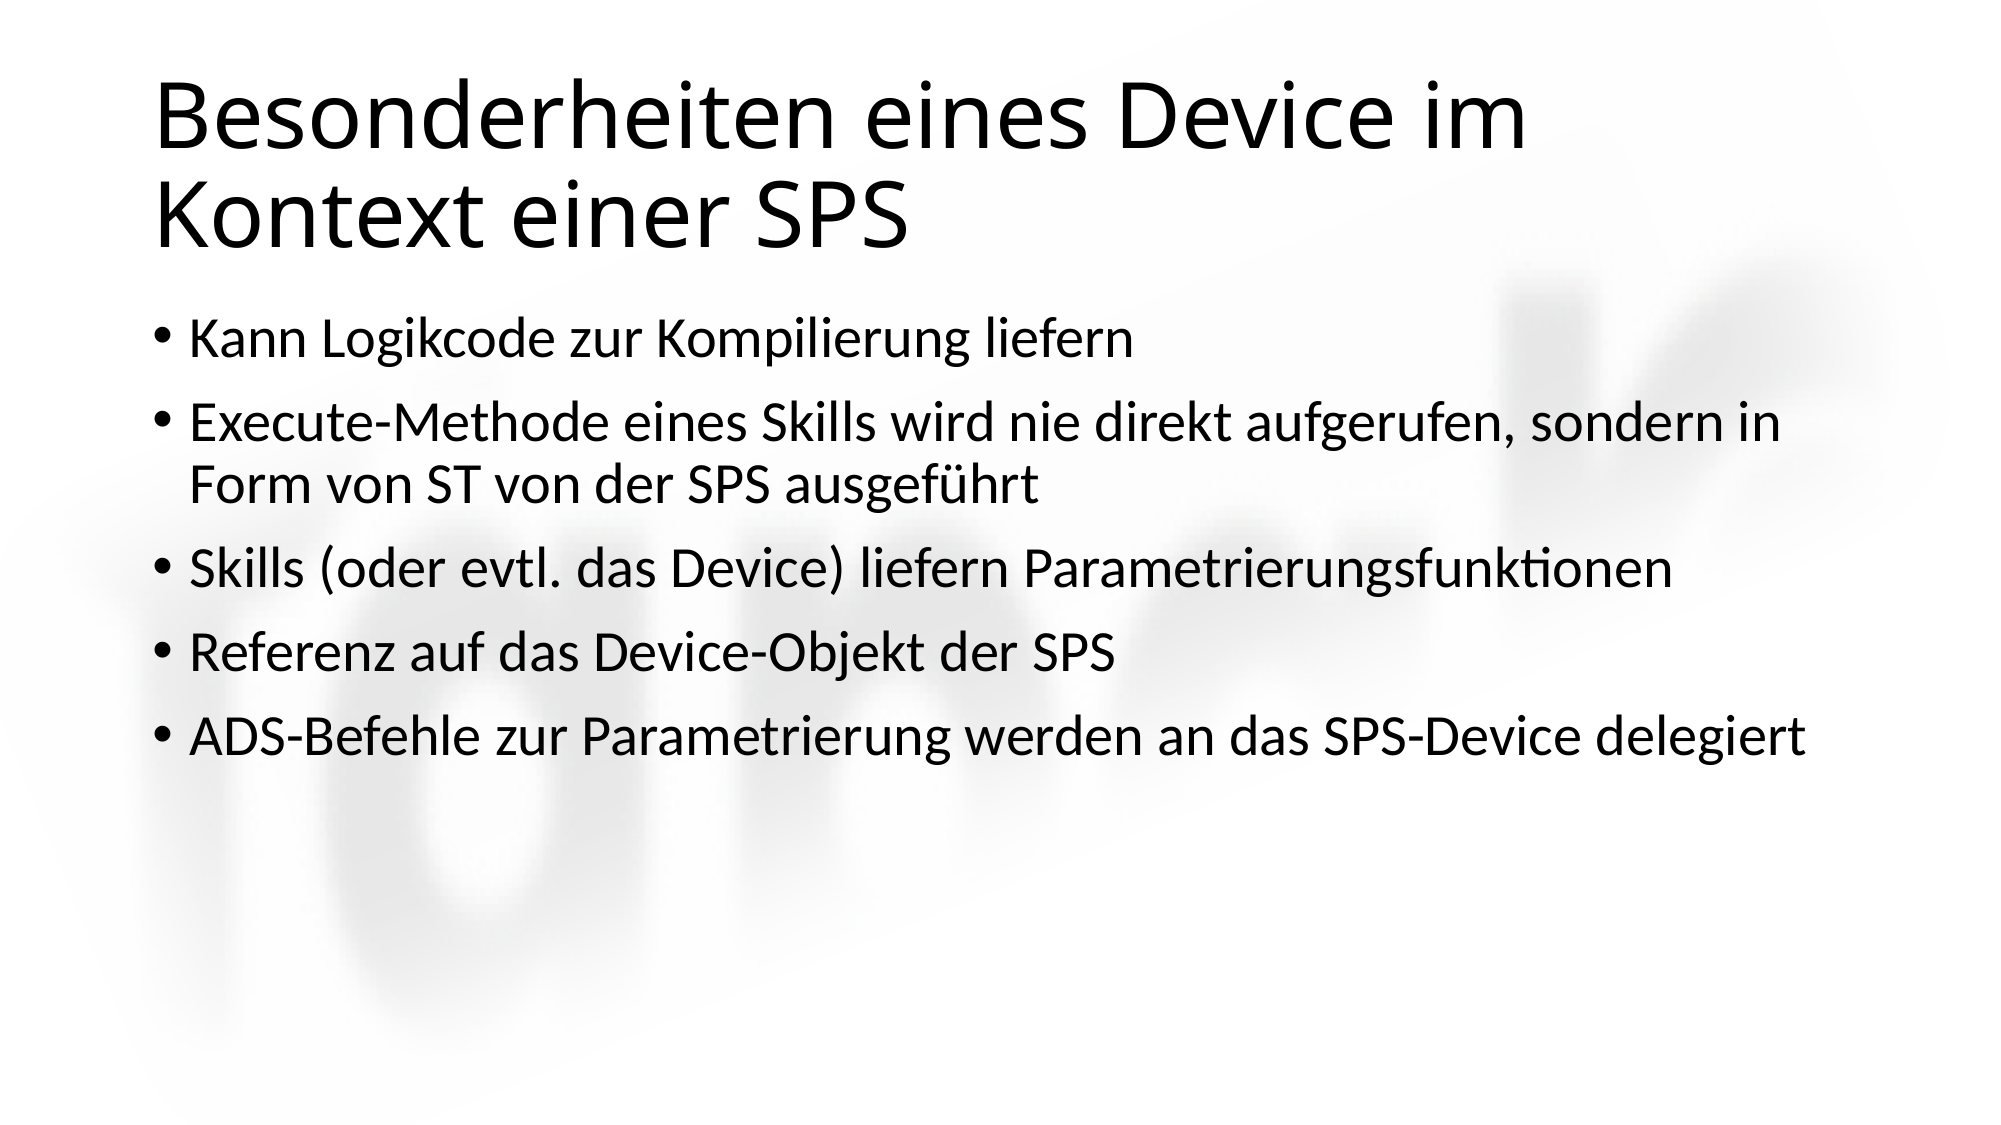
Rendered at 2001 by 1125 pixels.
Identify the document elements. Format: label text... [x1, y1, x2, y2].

title Besonderheiten eines Device im Kontext einer SPS [137, 59, 1648, 278]
list Kann Logikcode zur Kompilierung liefern Execute-Methode eines Skills wird nie direkt aufgerufen, sondern in Form von ST von der SPS ausgeführt Skills (oder evtl. das Device) liefern Parametrierungsfunktionen Referenz auf das Device-Objekt der SPS ADS-Befehle zur Parametrierung werden an das SPS-Device delegiert [137, 299, 1863, 1014]
